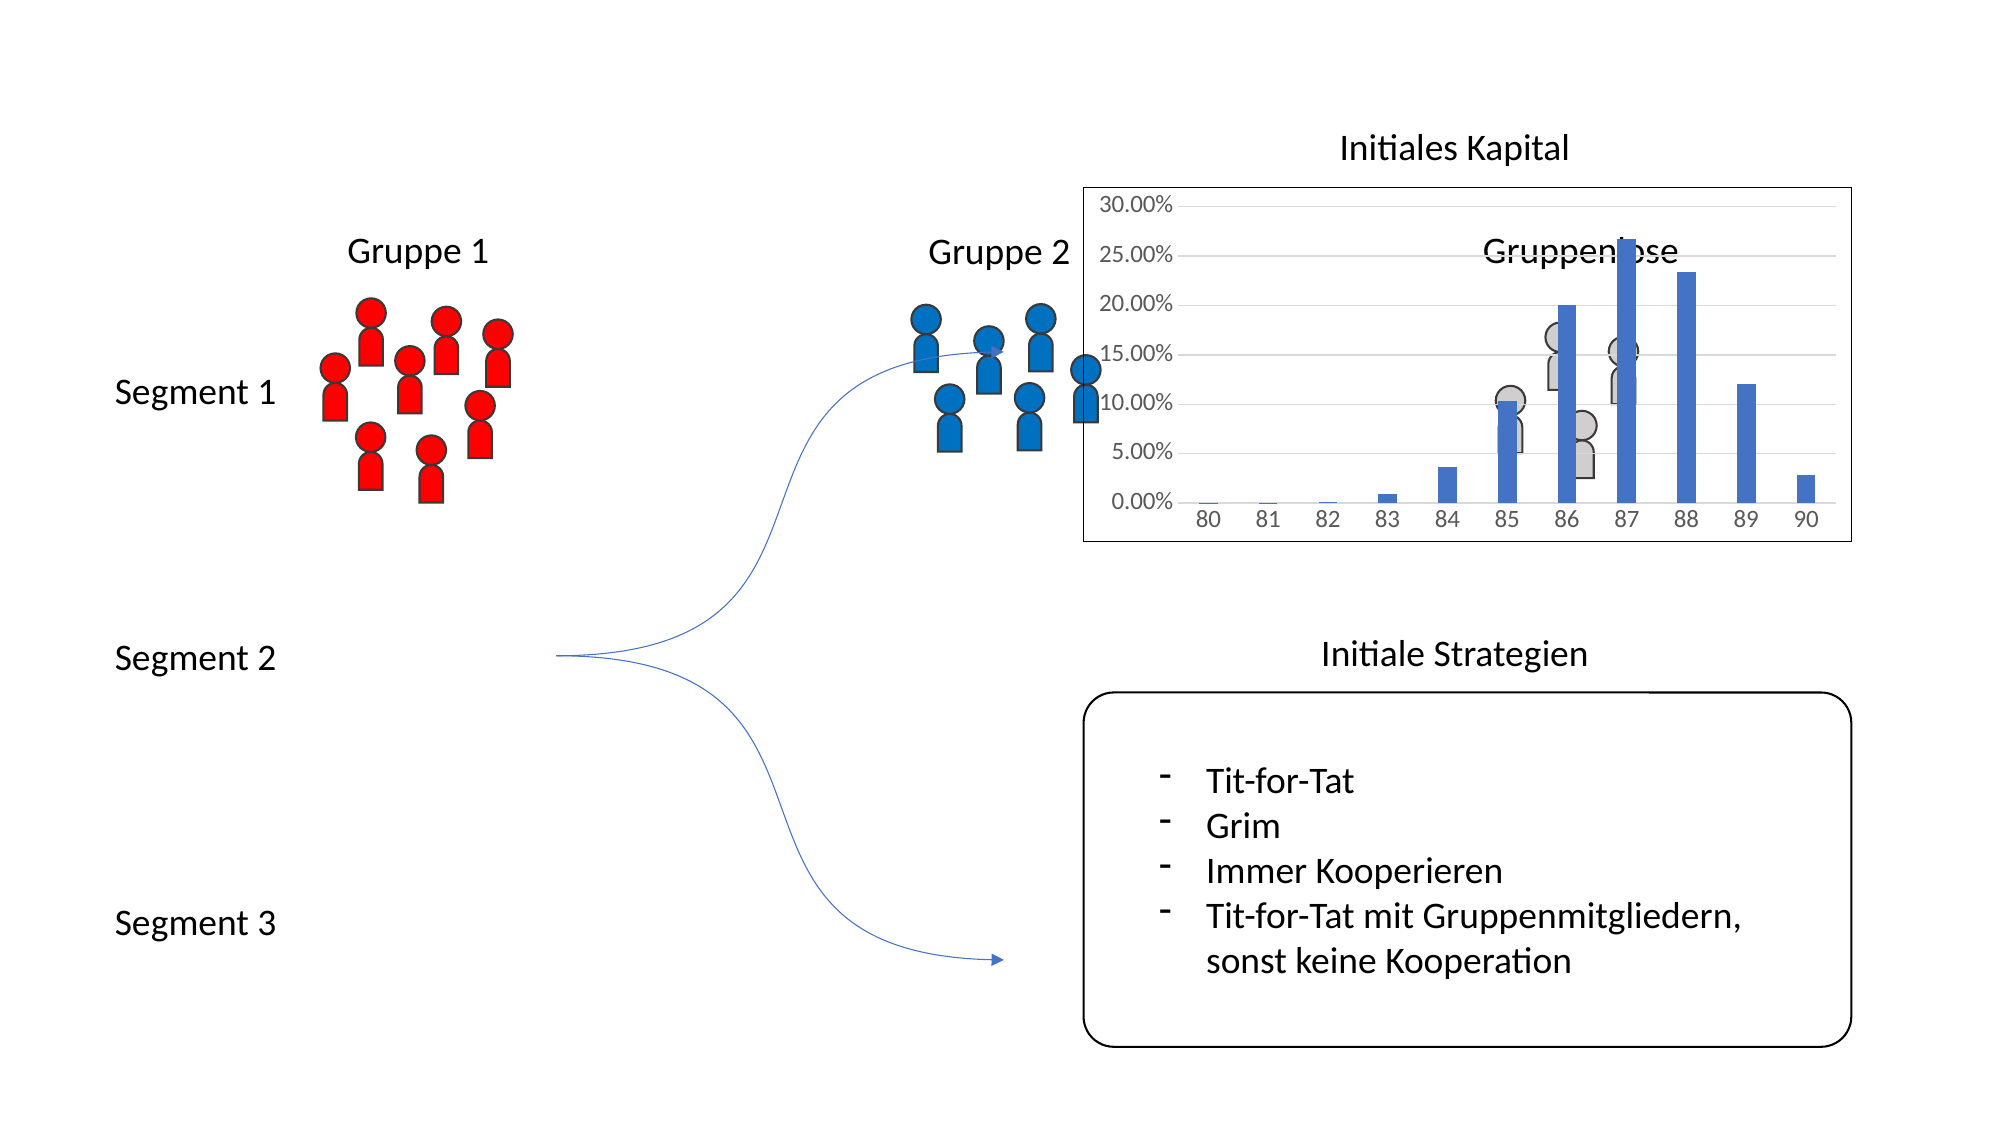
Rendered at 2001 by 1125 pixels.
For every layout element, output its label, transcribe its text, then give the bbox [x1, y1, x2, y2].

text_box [356, 298, 386, 366]
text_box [911, 304, 941, 351]
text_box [974, 326, 1004, 351]
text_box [395, 346, 425, 414]
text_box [556, 351, 1004, 655]
text_box Segment 3 [100, 890, 292, 951]
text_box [1026, 303, 1056, 372]
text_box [1014, 382, 1045, 451]
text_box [431, 306, 462, 374]
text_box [355, 422, 386, 490]
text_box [556, 655, 1004, 960]
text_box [1071, 355, 1083, 423]
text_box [465, 390, 495, 459]
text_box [1083, 115, 1852, 542]
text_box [483, 319, 513, 387]
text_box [416, 435, 447, 503]
text_box Segment 2 [100, 625, 292, 686]
text_box Gruppe 2 [913, 219, 1083, 280]
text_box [320, 353, 350, 421]
text_box Segment 1 [100, 360, 292, 420]
text_box Gruppe 1 [332, 218, 505, 279]
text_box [1083, 621, 1852, 1047]
